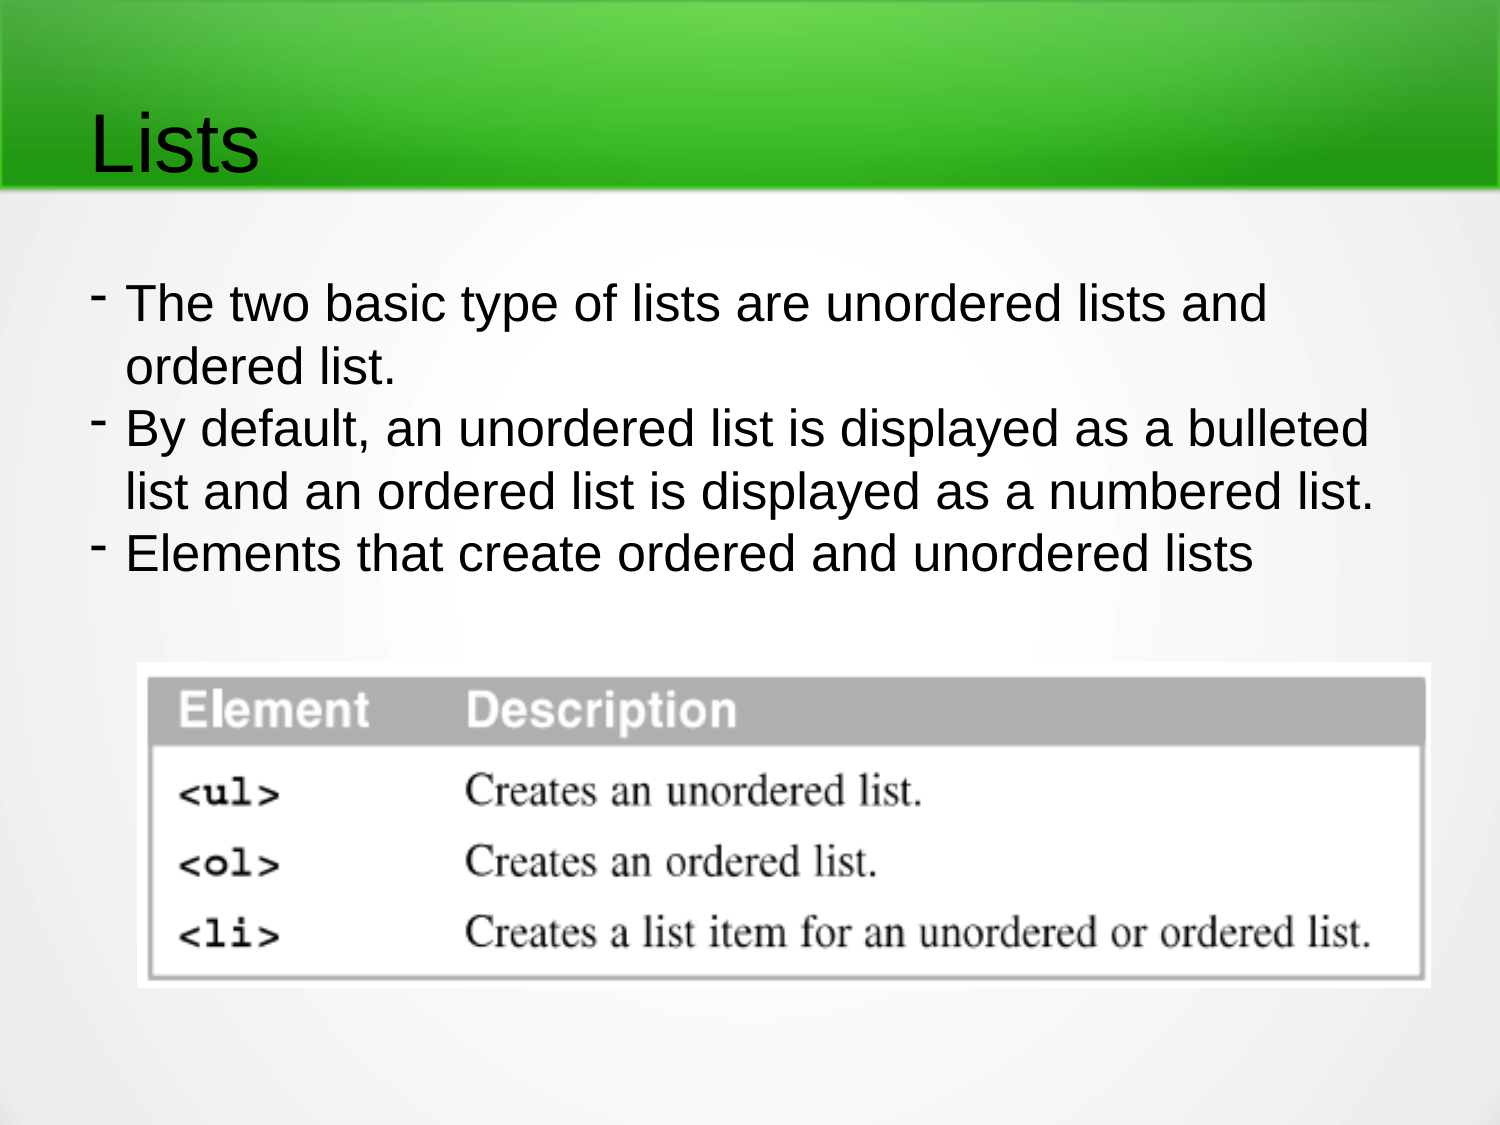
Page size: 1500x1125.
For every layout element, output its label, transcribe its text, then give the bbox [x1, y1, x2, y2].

picture [0, 0, 1500, 1125]
text_box Lists [75, 45, 1425, 233]
text_box The two basic type of lists are unordered lists and ordered list. By default, an unordered list is displayed as a bulleted list and an ordered list is displayed as a numbered list. Elements that create ordered and unordered lists [75, 262, 1425, 1005]
